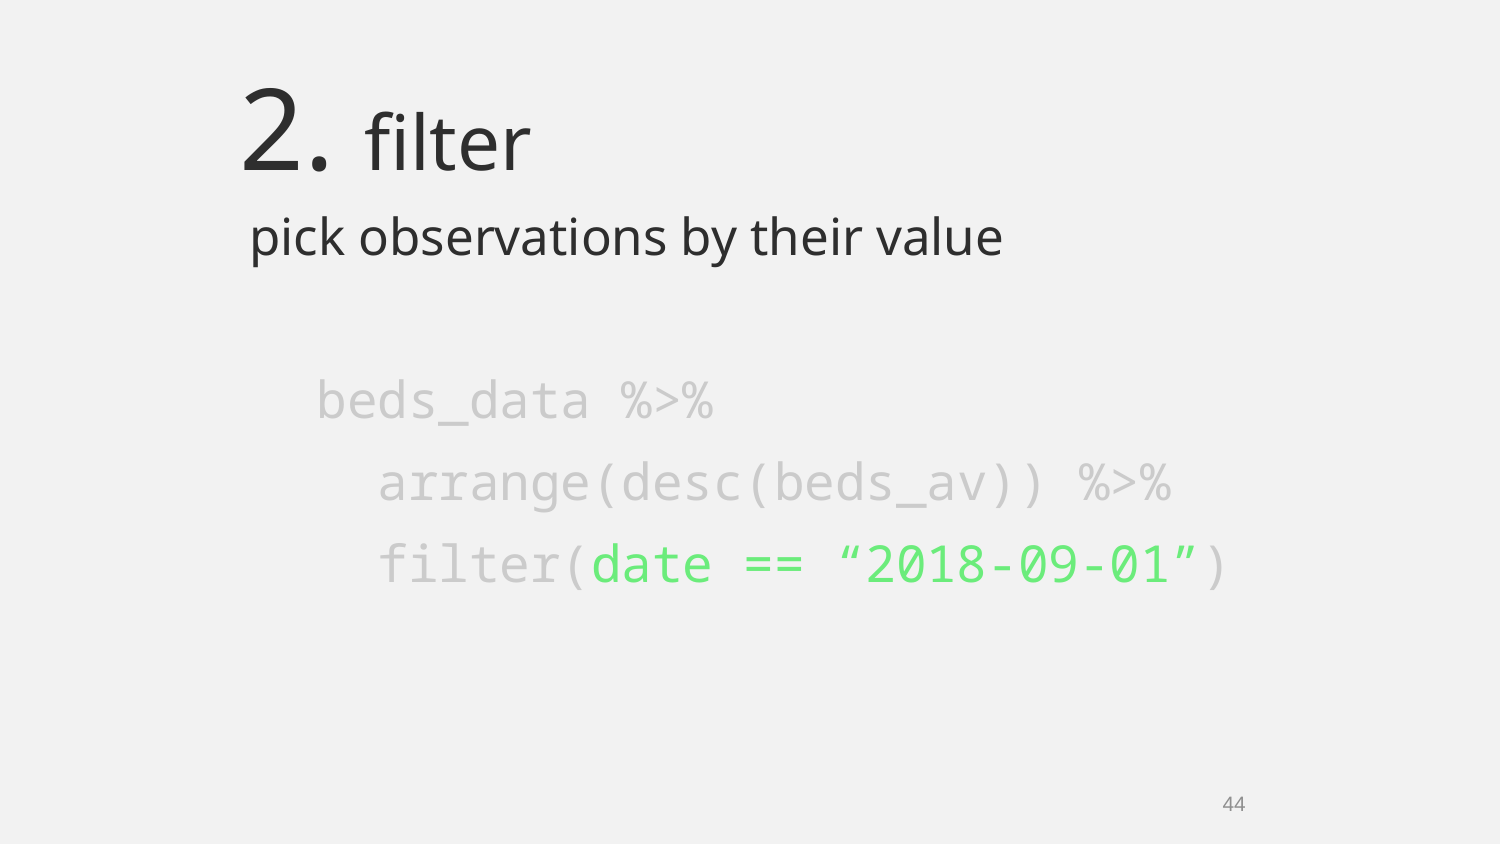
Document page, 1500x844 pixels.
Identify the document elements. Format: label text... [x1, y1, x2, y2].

list pick observations by their value beds_data %>% arrange(desc(beds_av)) %>% filter(date == “2018-09-01”) [181, 184, 1323, 784]
title 2. filter [227, 124, 1273, 184]
slide_number 44 [1180, 783, 1261, 824]
